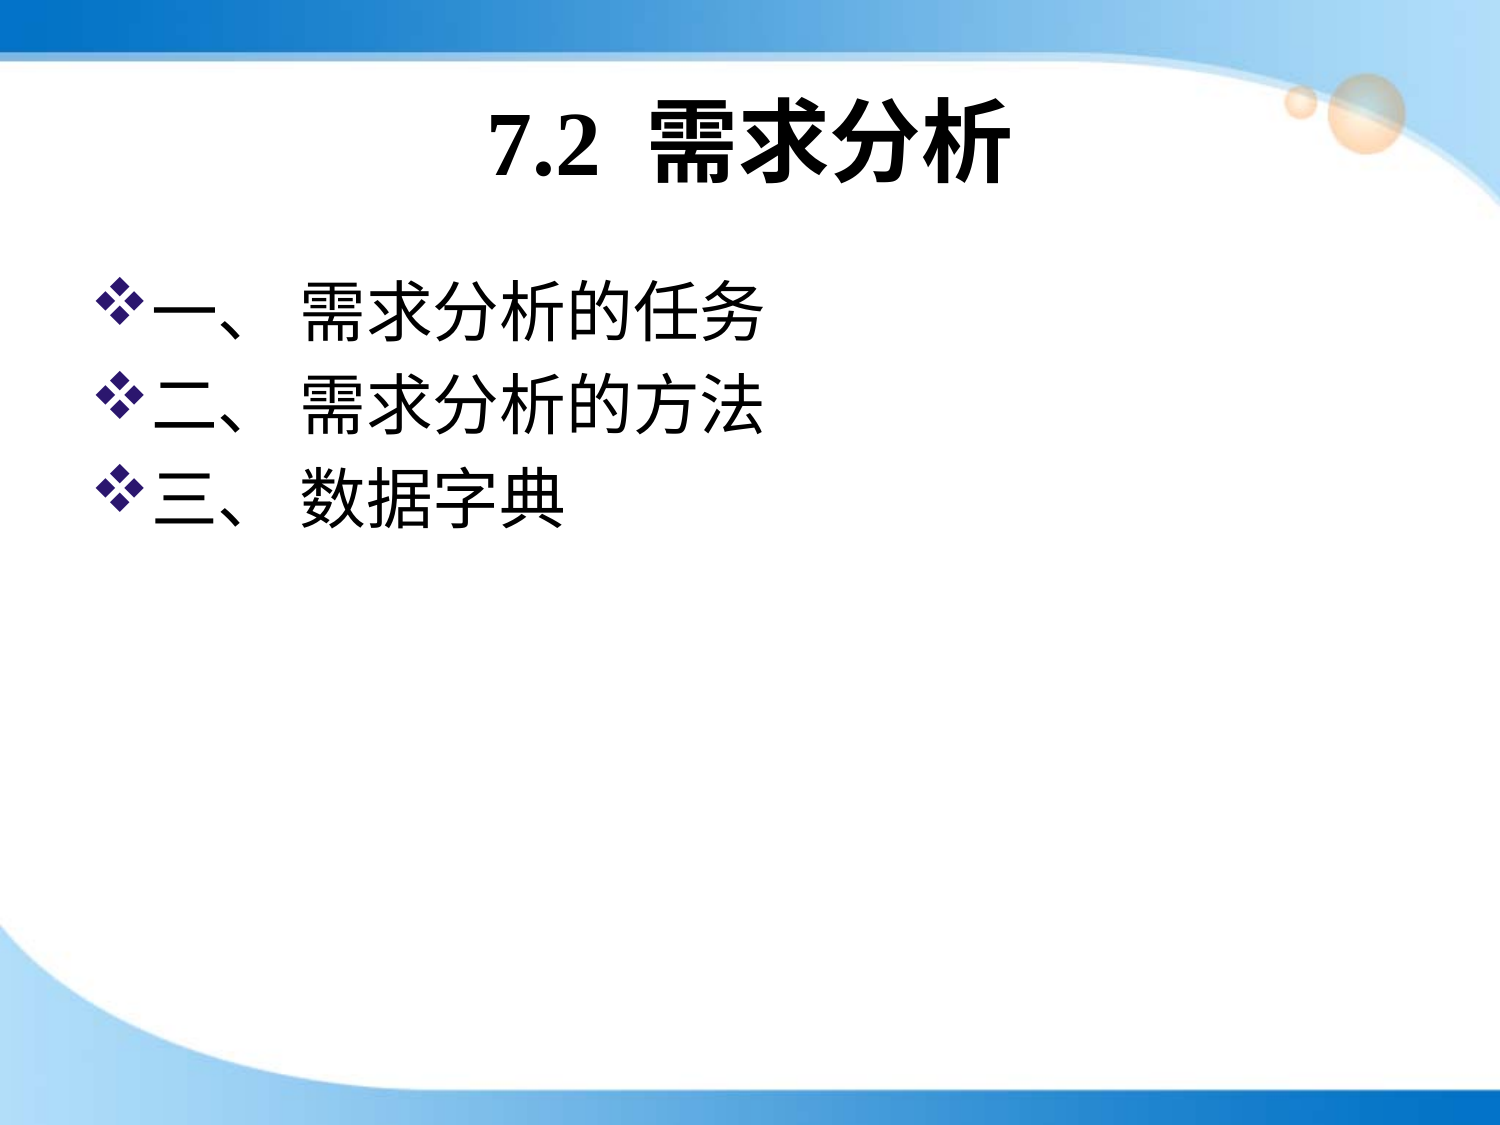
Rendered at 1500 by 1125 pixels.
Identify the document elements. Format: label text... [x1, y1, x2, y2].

title 7.2 需求分析 [75, 45, 1425, 233]
picture [0, 0, 1500, 1125]
list 一、 需求分析的任务 二、 需求分析的方法 三、 数据字典 [74, 262, 1426, 1006]
